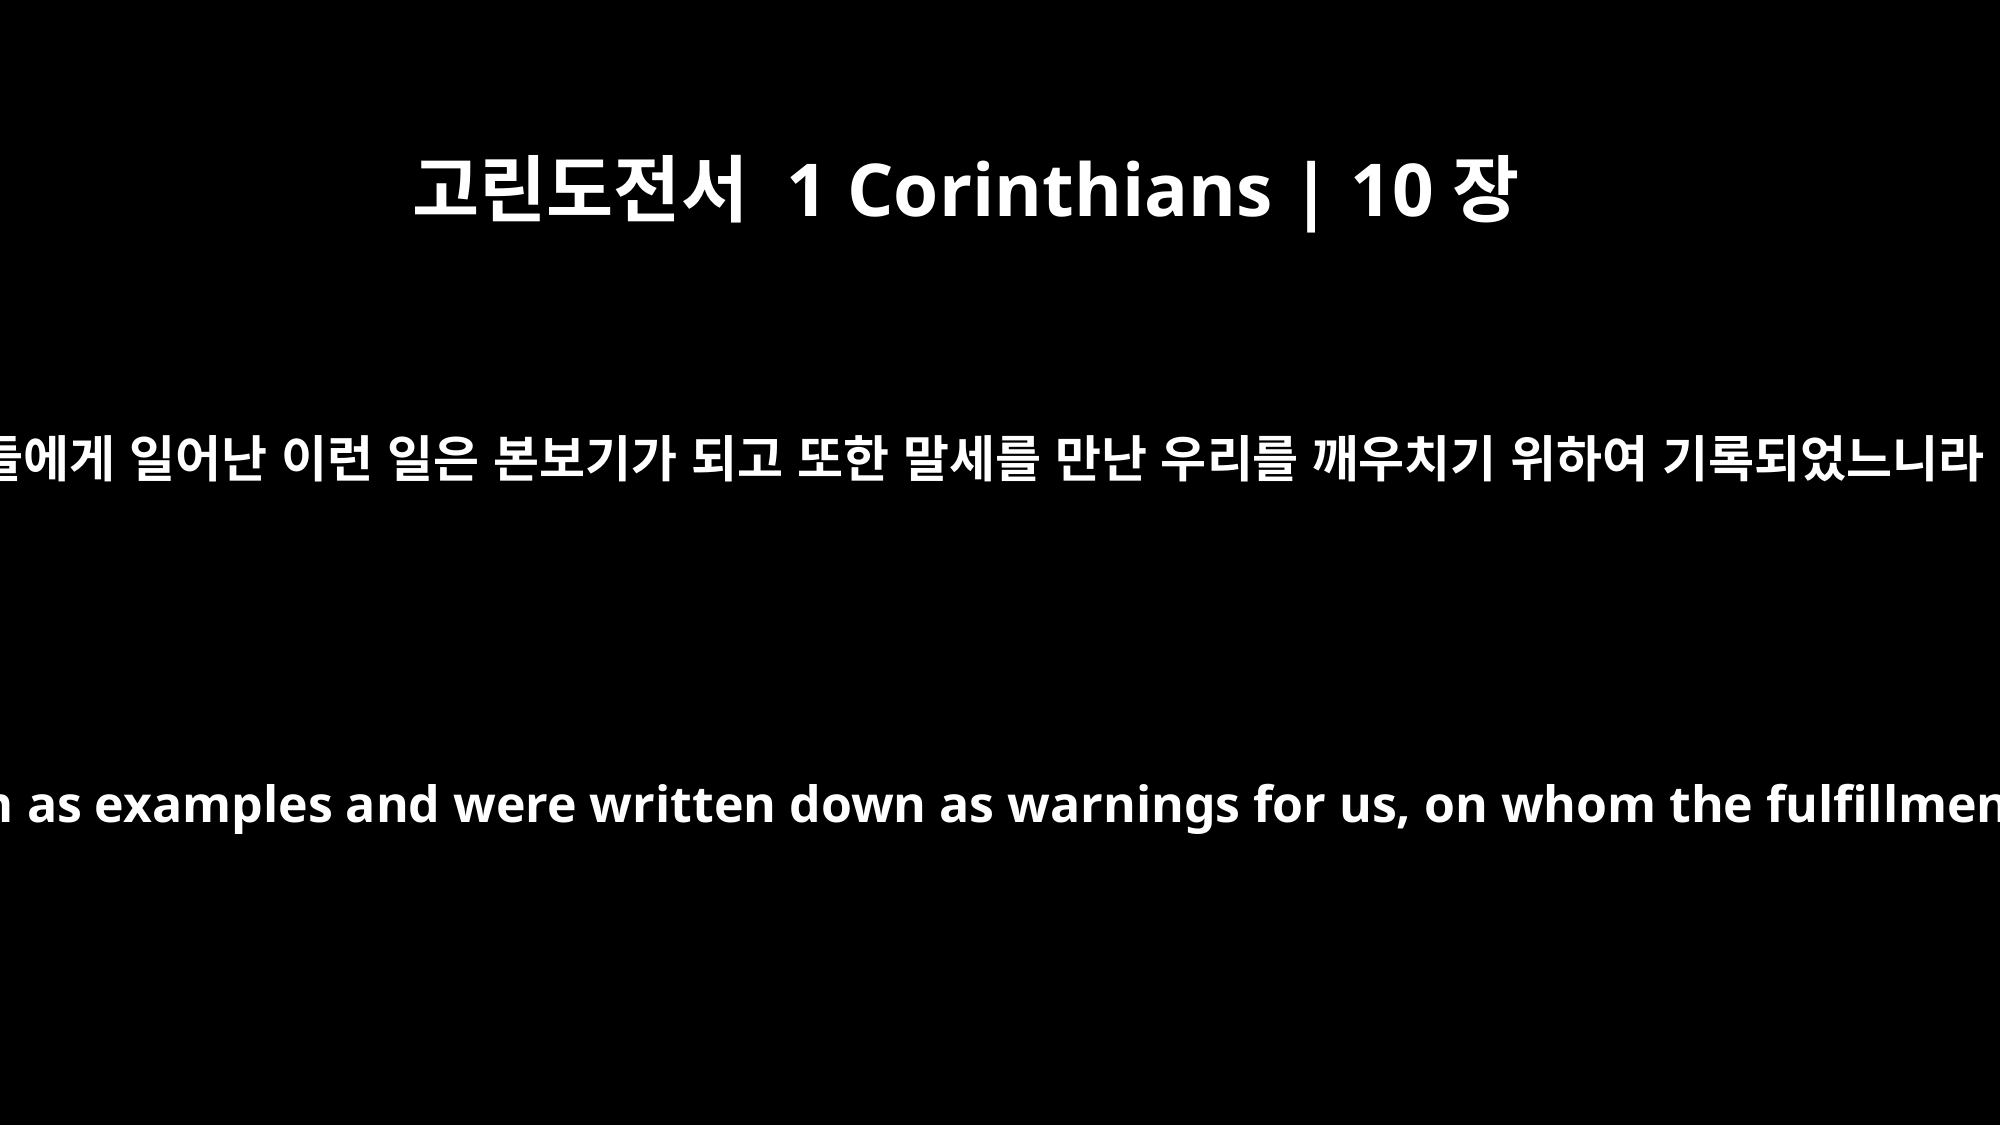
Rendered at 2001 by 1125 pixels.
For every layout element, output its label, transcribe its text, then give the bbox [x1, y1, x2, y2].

text_box 11 그들에게 일어난 이런 일은 본보기가 되고 또한 말세를 만난 우리를 깨우치기 위하여 기록되었느니라 [0, 359, 2000, 495]
text_box These things happened to them as examples and were written down as warnings for us, on whom the fulfillment of the ages has come. [0, 764, 2000, 840]
text_box 고린도전서 1 Corinthians | 10장 [397, 136, 1535, 239]
